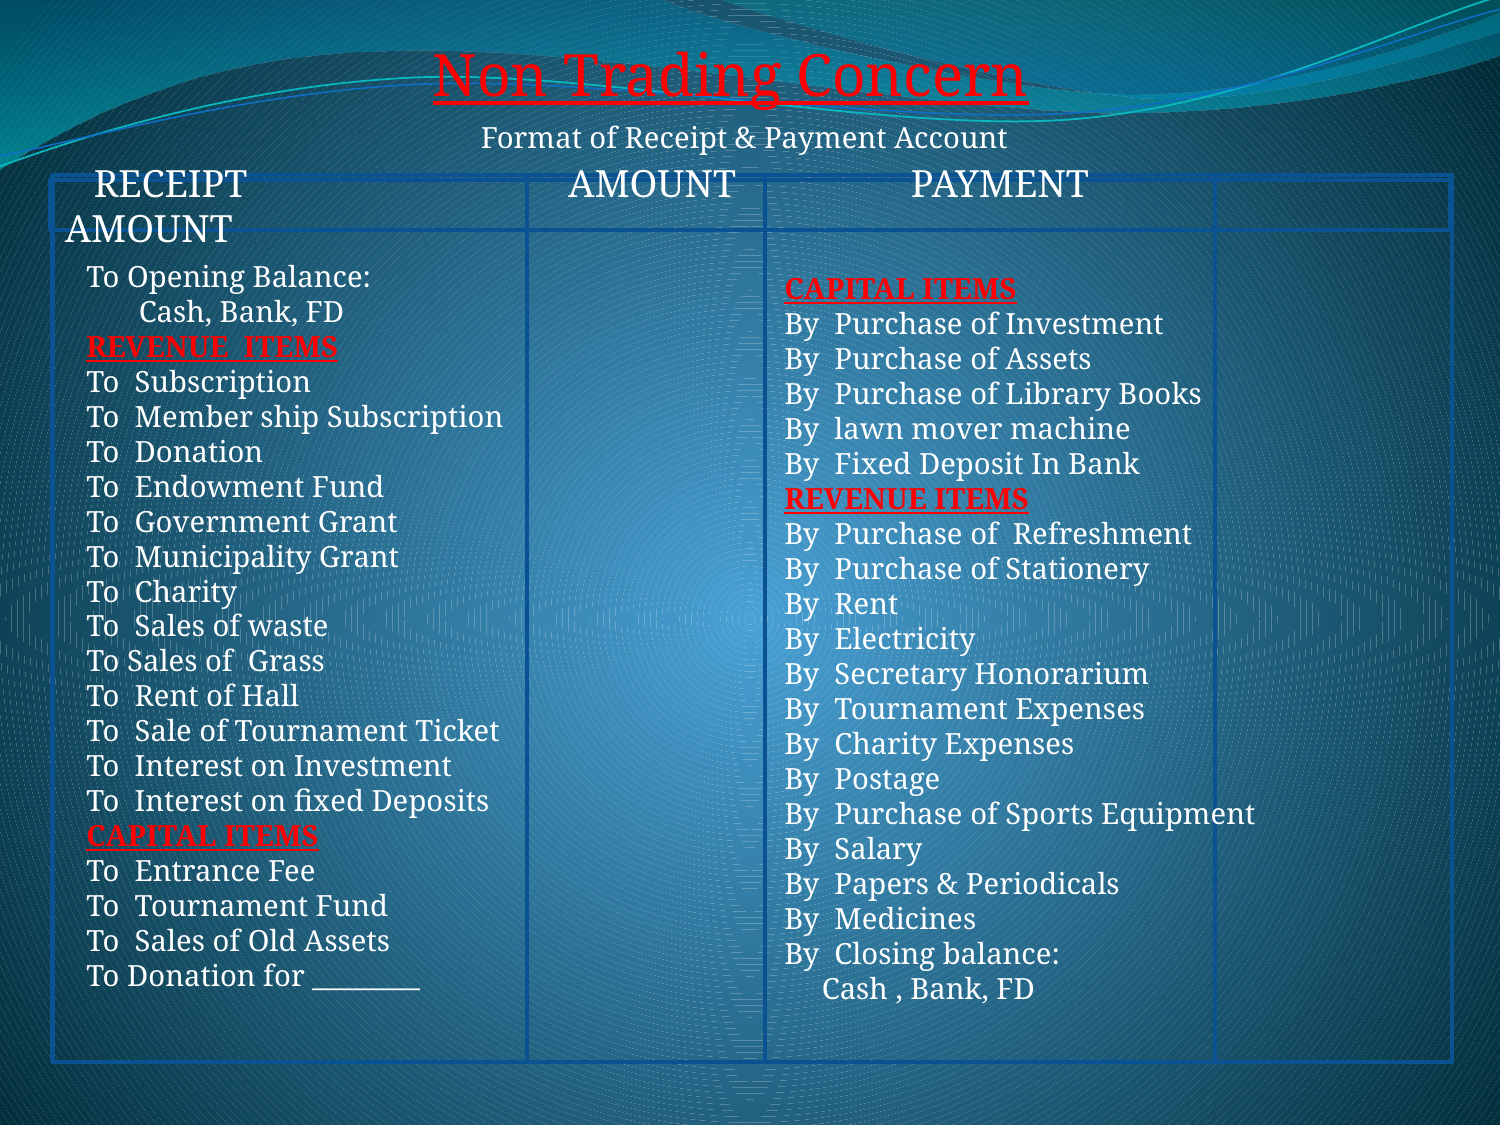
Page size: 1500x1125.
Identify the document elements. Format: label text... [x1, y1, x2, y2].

text_box Format of Receipt & Payment Account [466, 112, 1023, 163]
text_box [52, 174, 1453, 1063]
text_box Non Trading Concern [418, 30, 1044, 115]
